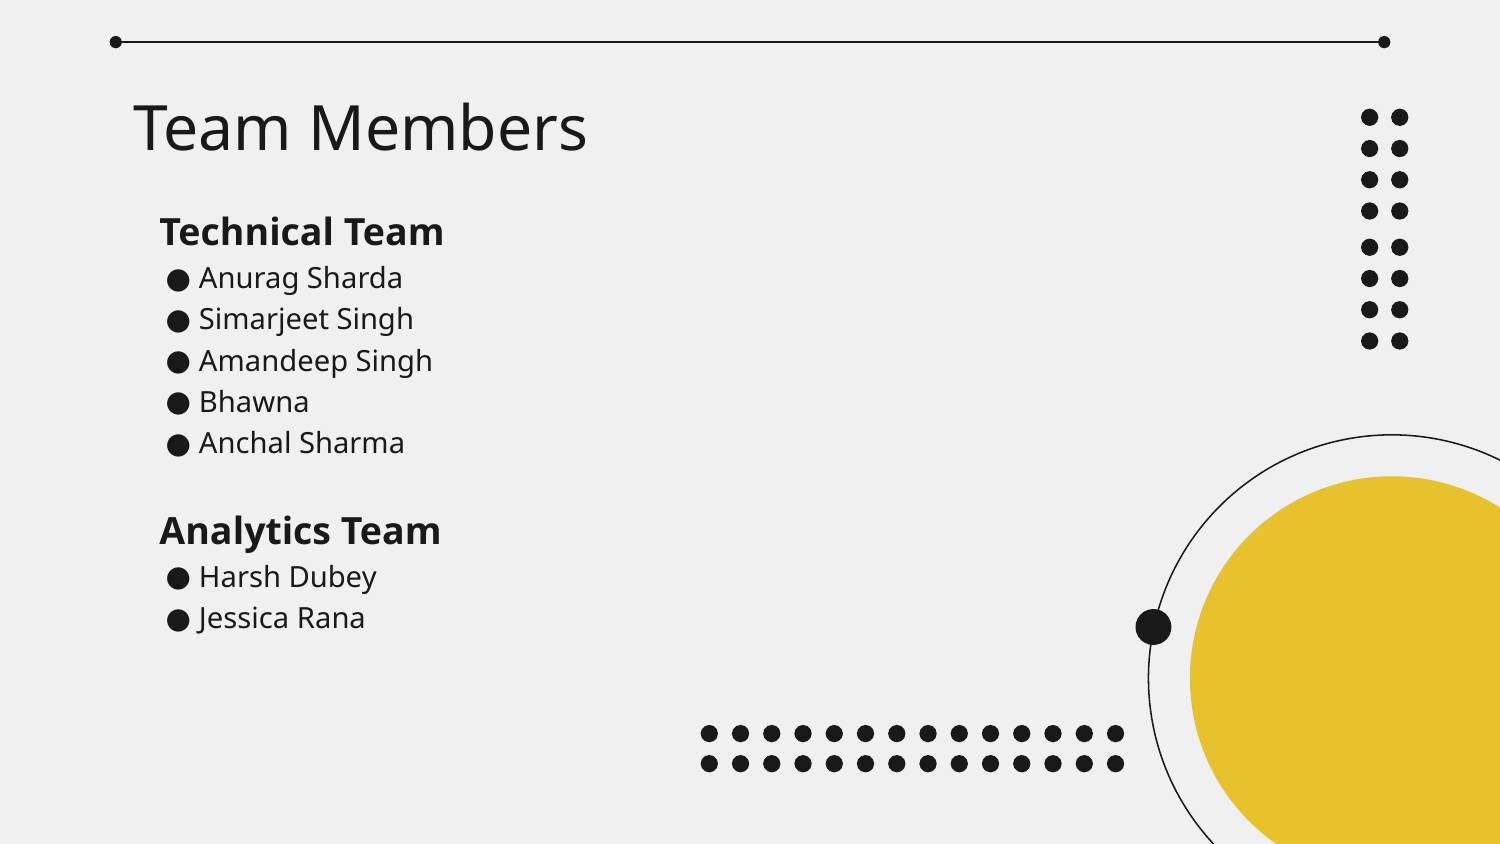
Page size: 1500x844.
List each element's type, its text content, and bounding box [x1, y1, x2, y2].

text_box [1328, 140, 1441, 189]
list Technical Team Anurag Sharda Simarjeet Singh Amandeep Singh Bhawna Anchal Sharma Analytics Team Harsh Dubey Jessica Rana [144, 193, 1409, 633]
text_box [700, 724, 1125, 773]
title Team Members [118, 72, 1382, 167]
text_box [1328, 270, 1441, 319]
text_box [1102, 388, 1500, 844]
